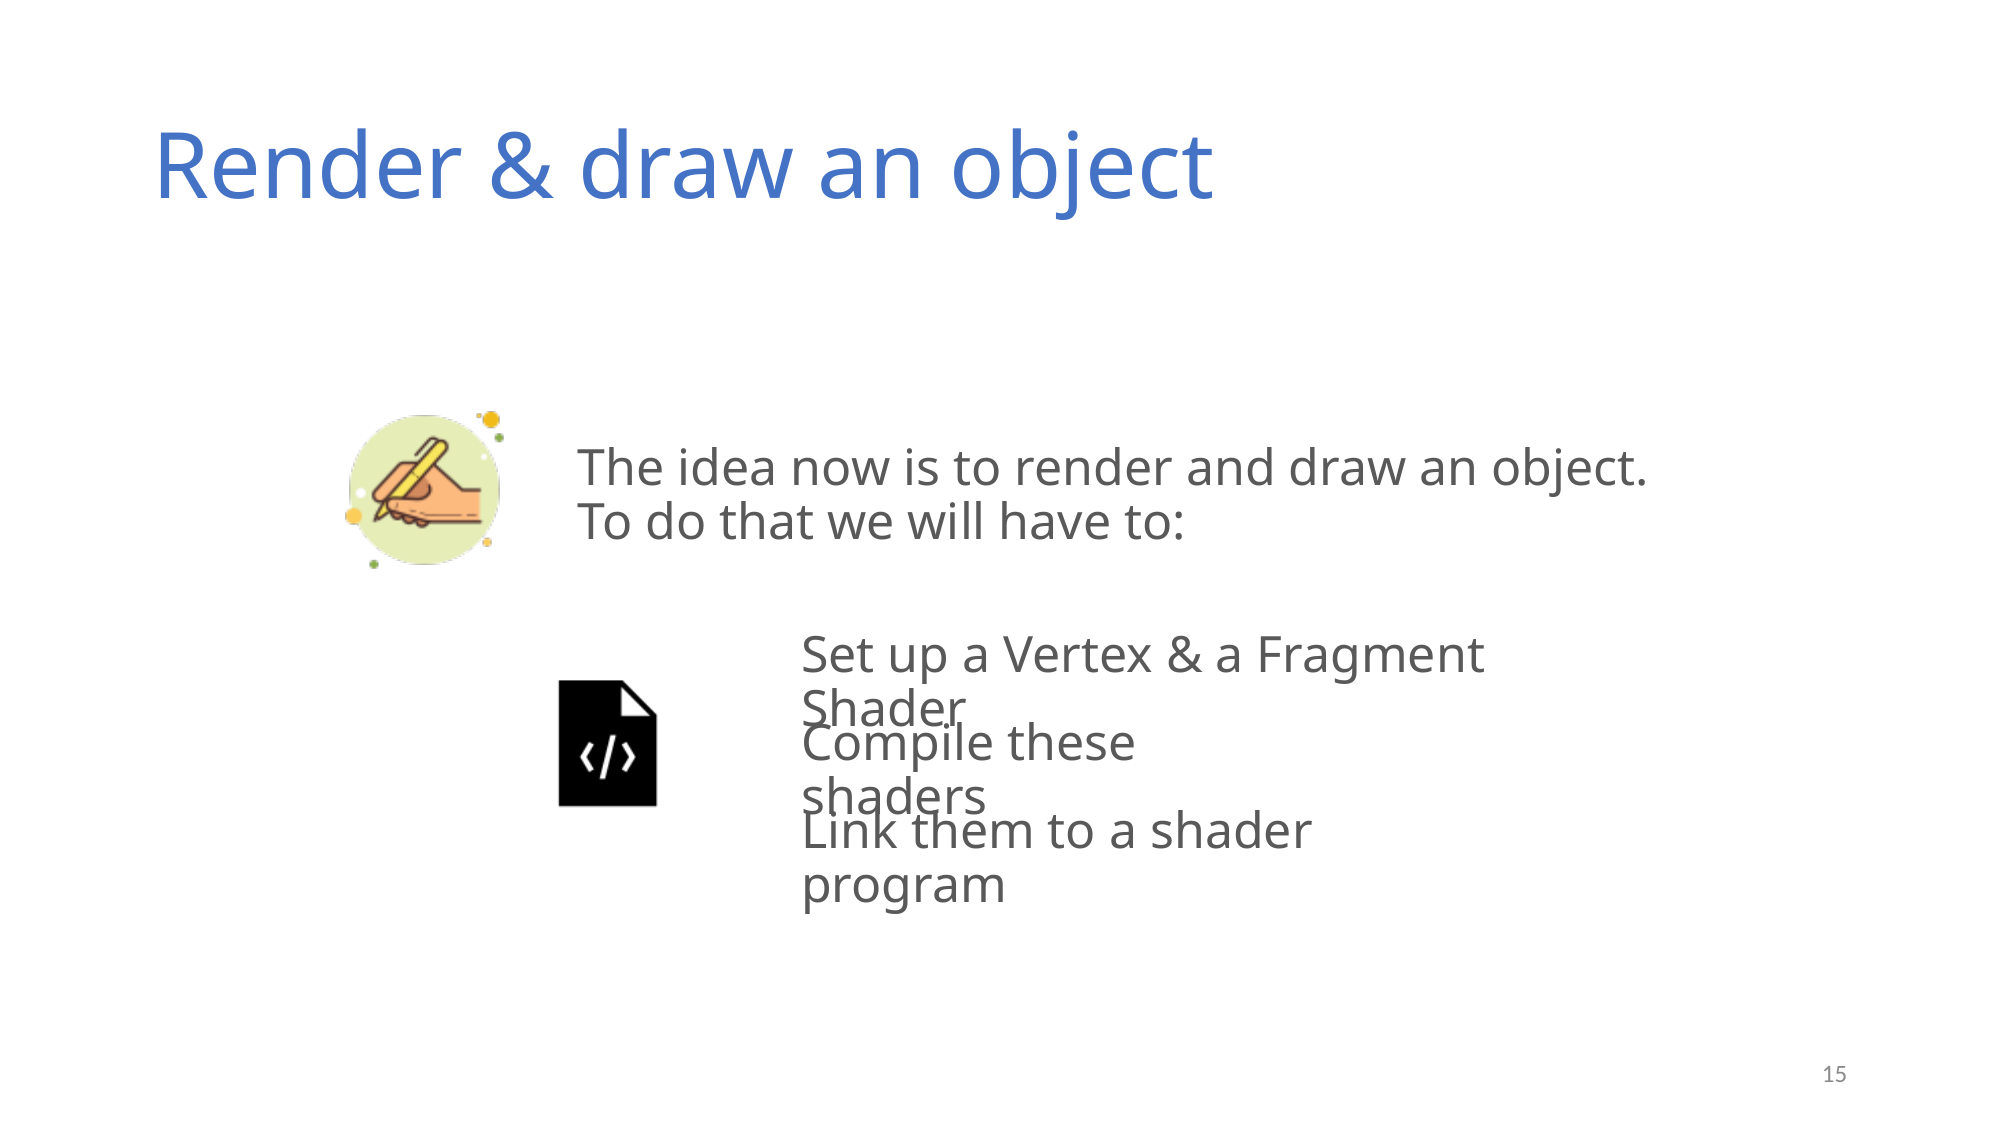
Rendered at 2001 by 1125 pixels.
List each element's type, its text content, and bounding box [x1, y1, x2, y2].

slide_number 15 [1412, 1042, 1863, 1103]
text_box Compile these shaders [786, 709, 1338, 797]
text_box Set up a Vertex & a Fragment Shader [786, 621, 1564, 710]
picture [324, 390, 526, 591]
title Render & draw an object [137, 59, 1863, 278]
picture [539, 675, 677, 813]
text_box The idea now is to render and draw an object. To do that we will have to: [562, 434, 1849, 543]
text_box Link them to a shader program [786, 797, 1499, 887]
